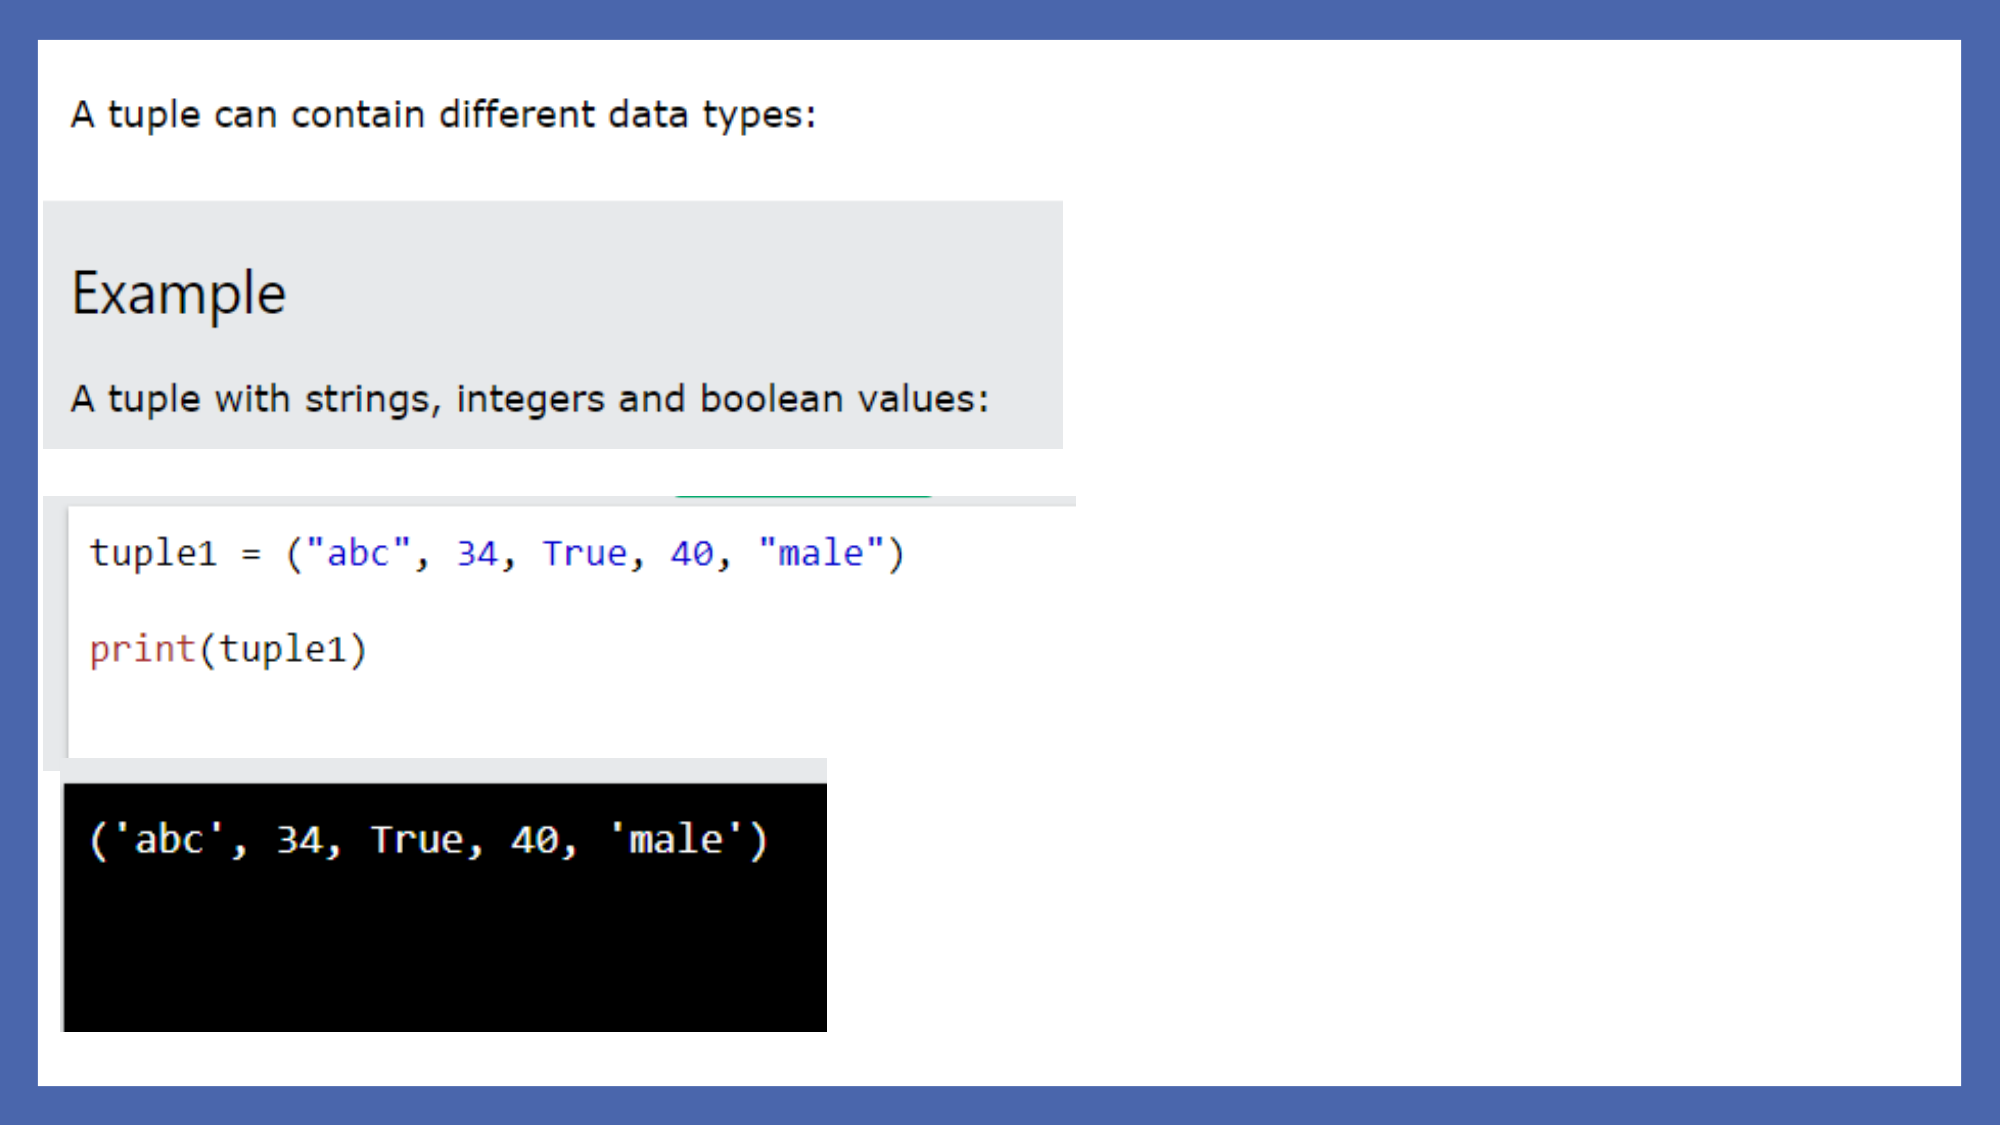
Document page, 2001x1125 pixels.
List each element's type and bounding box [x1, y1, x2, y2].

picture [43, 52, 1063, 449]
picture [43, 496, 1076, 1033]
